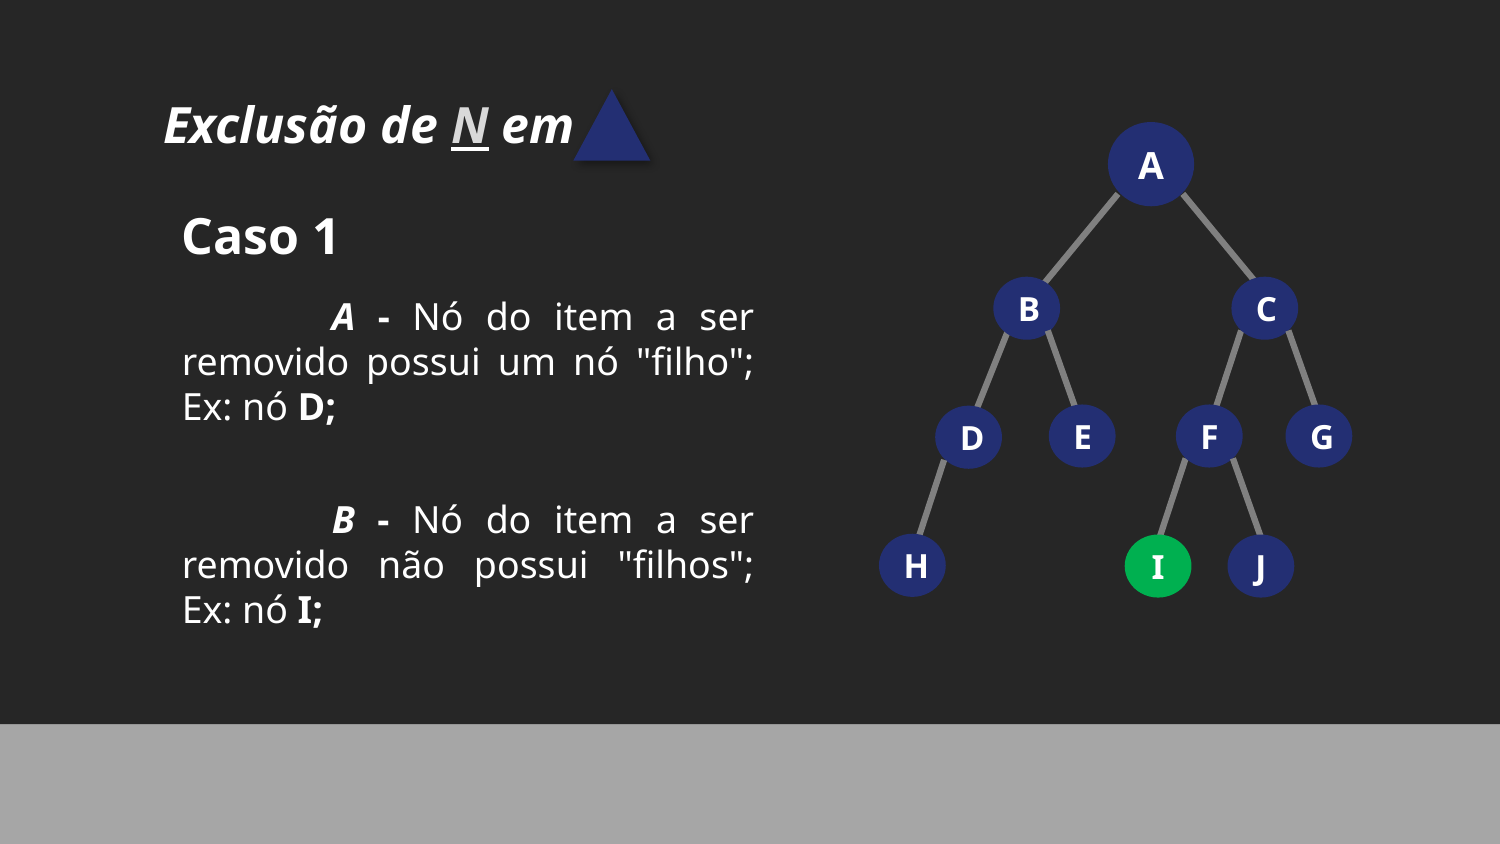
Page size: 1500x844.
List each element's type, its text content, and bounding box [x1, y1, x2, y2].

text_box Exclusão de N em [148, 70, 600, 177]
text_box B - Nó do item a ser removido não possui "filhos"; Ex: nó I; [167, 488, 770, 638]
text_box [571, 86, 653, 162]
text_box A - Nó do item a ser removido possui um nó "filho"; Ex: nó D; [167, 285, 770, 435]
text_box [0, 0, 1500, 725]
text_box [878, 121, 1353, 598]
text_box Caso 1 [167, 181, 666, 288]
